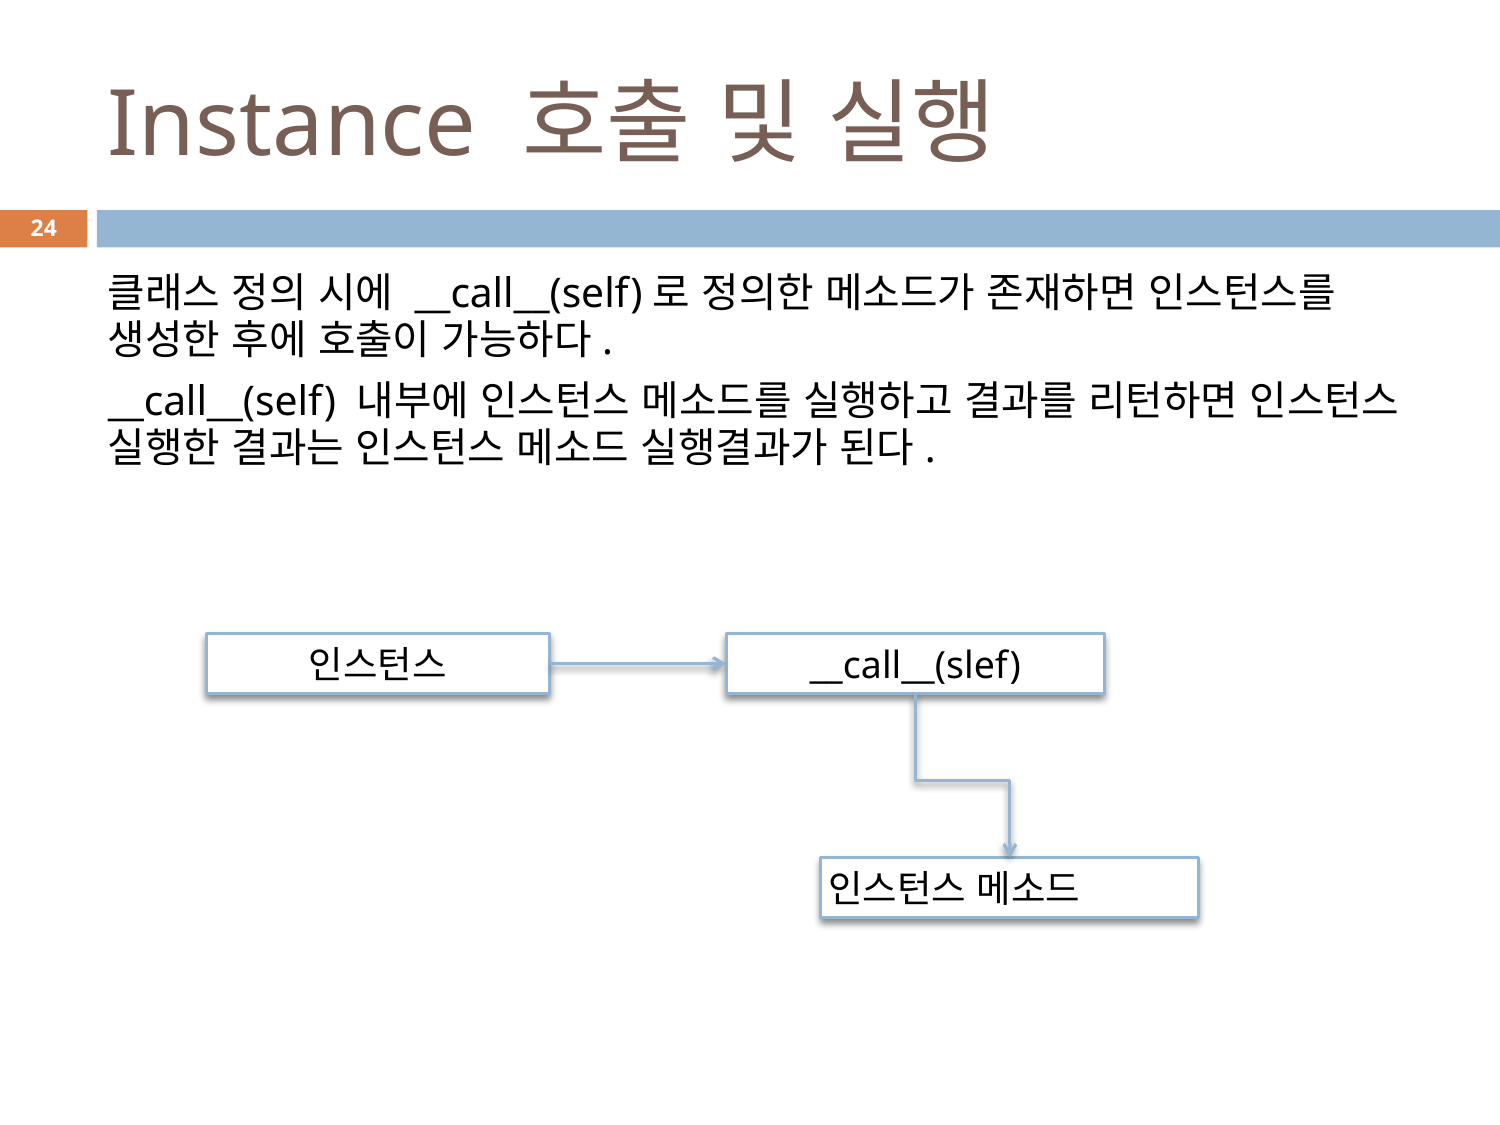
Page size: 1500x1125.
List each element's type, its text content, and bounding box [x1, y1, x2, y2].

slide_number 24 [20, 205, 68, 252]
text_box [880, 727, 1045, 823]
title Instance 호출 및 실행 [99, 36, 1439, 201]
text_box 인스턴스 [206, 633, 550, 694]
list 클래스 정의 시에 __call__(self)로 정의한 메소드가 존재하면 인스턴스를 생성한 후에 호출이 가능하다. __call__(self) 내부에 인스턴스 메소드를 실행하고 결과를 리턴하면 인스턴스 실행한 결과는 인스턴스 메소드 실행결과가 된다. [99, 261, 1439, 481]
text_box 인스턴스 메소드 [820, 857, 1199, 918]
text_box __call__(slef) [726, 633, 1105, 694]
